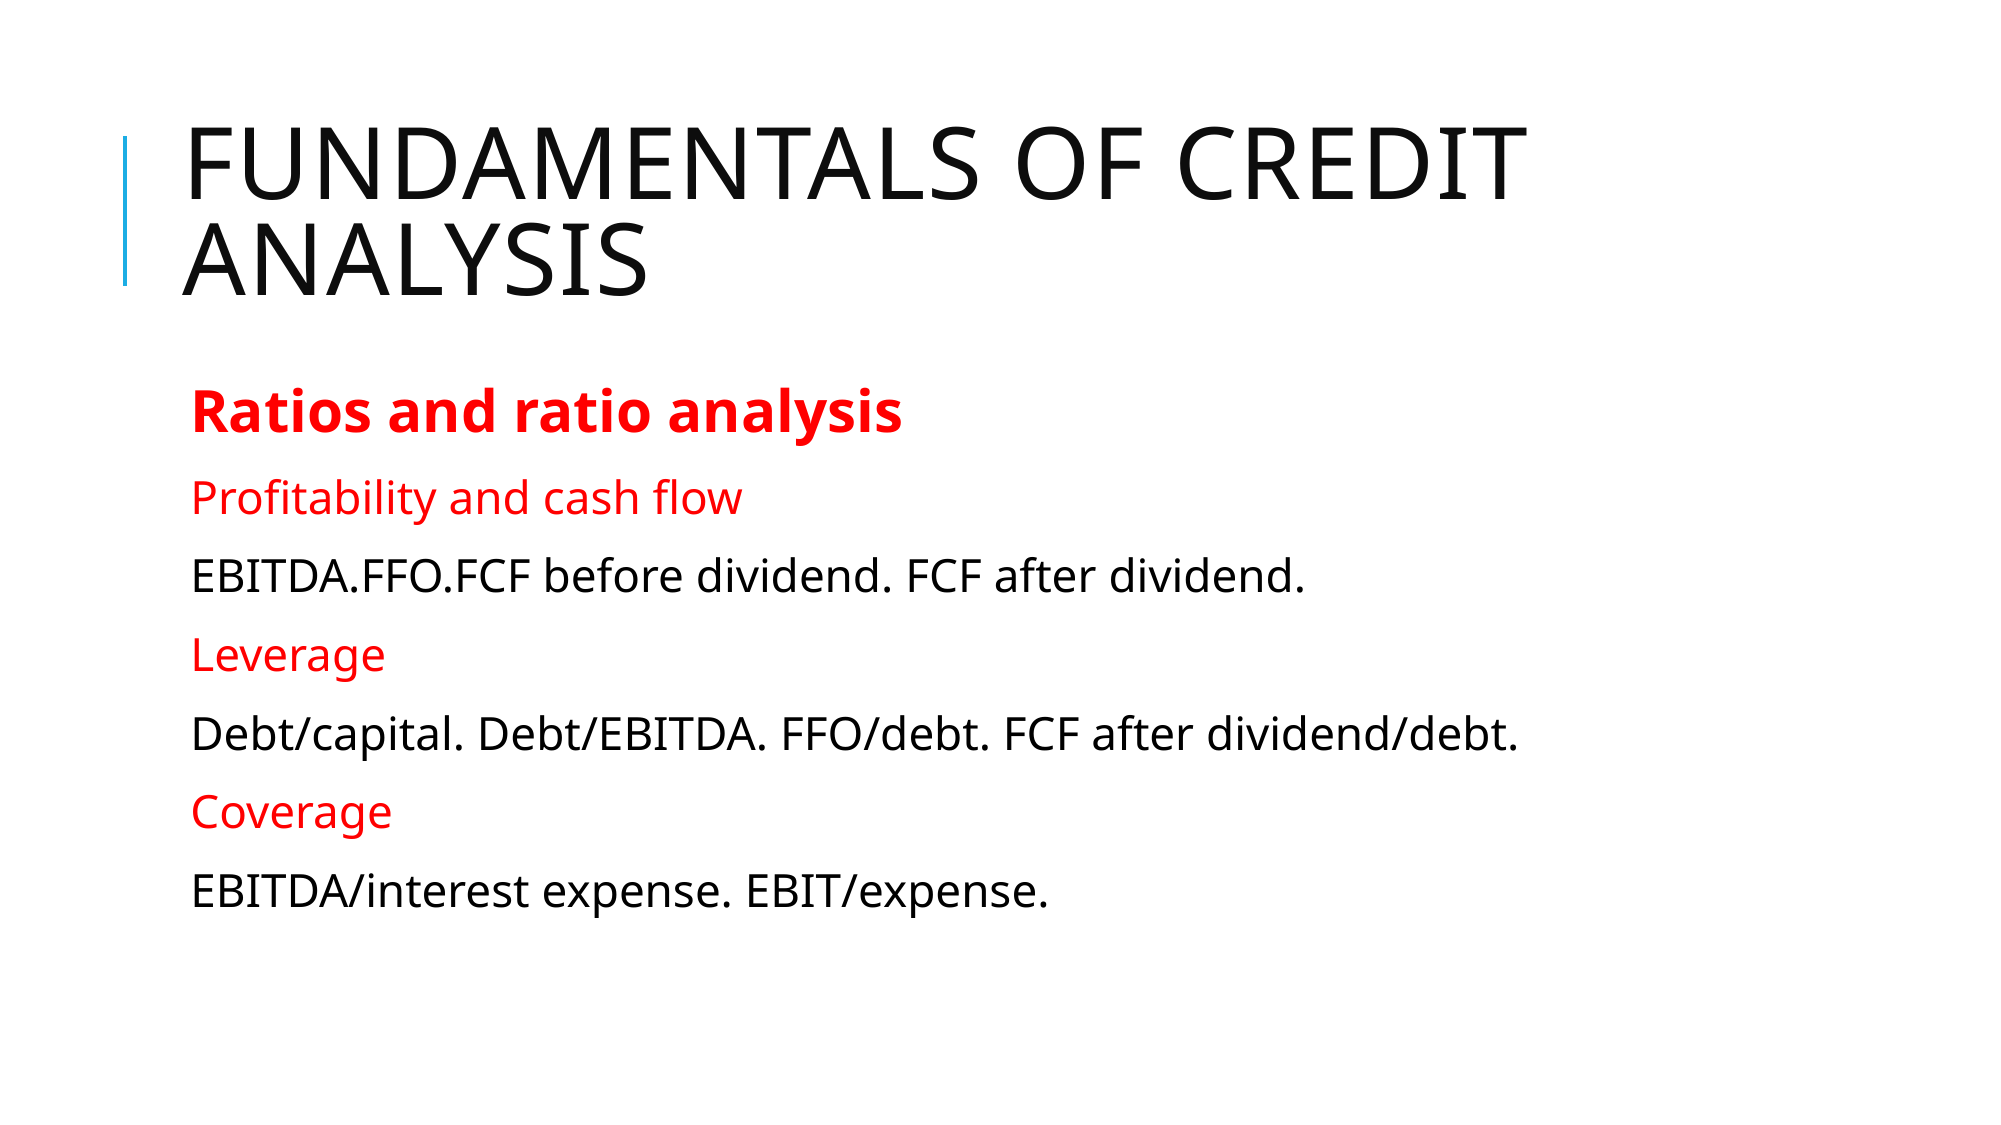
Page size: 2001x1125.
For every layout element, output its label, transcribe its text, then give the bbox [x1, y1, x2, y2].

list Ratios and ratio analysis Profitability and cash flow EBITDA.FFO.FCF before dividend. FCF after dividend. Leverage Debt/capital. Debt/EBITDA. FFO/debt. FCF after dividend/debt. Coverage EBITDA/interest expense. EBIT/expense. [168, 375, 1763, 1035]
title Fundamentals of credit analysis [168, 96, 1763, 342]
